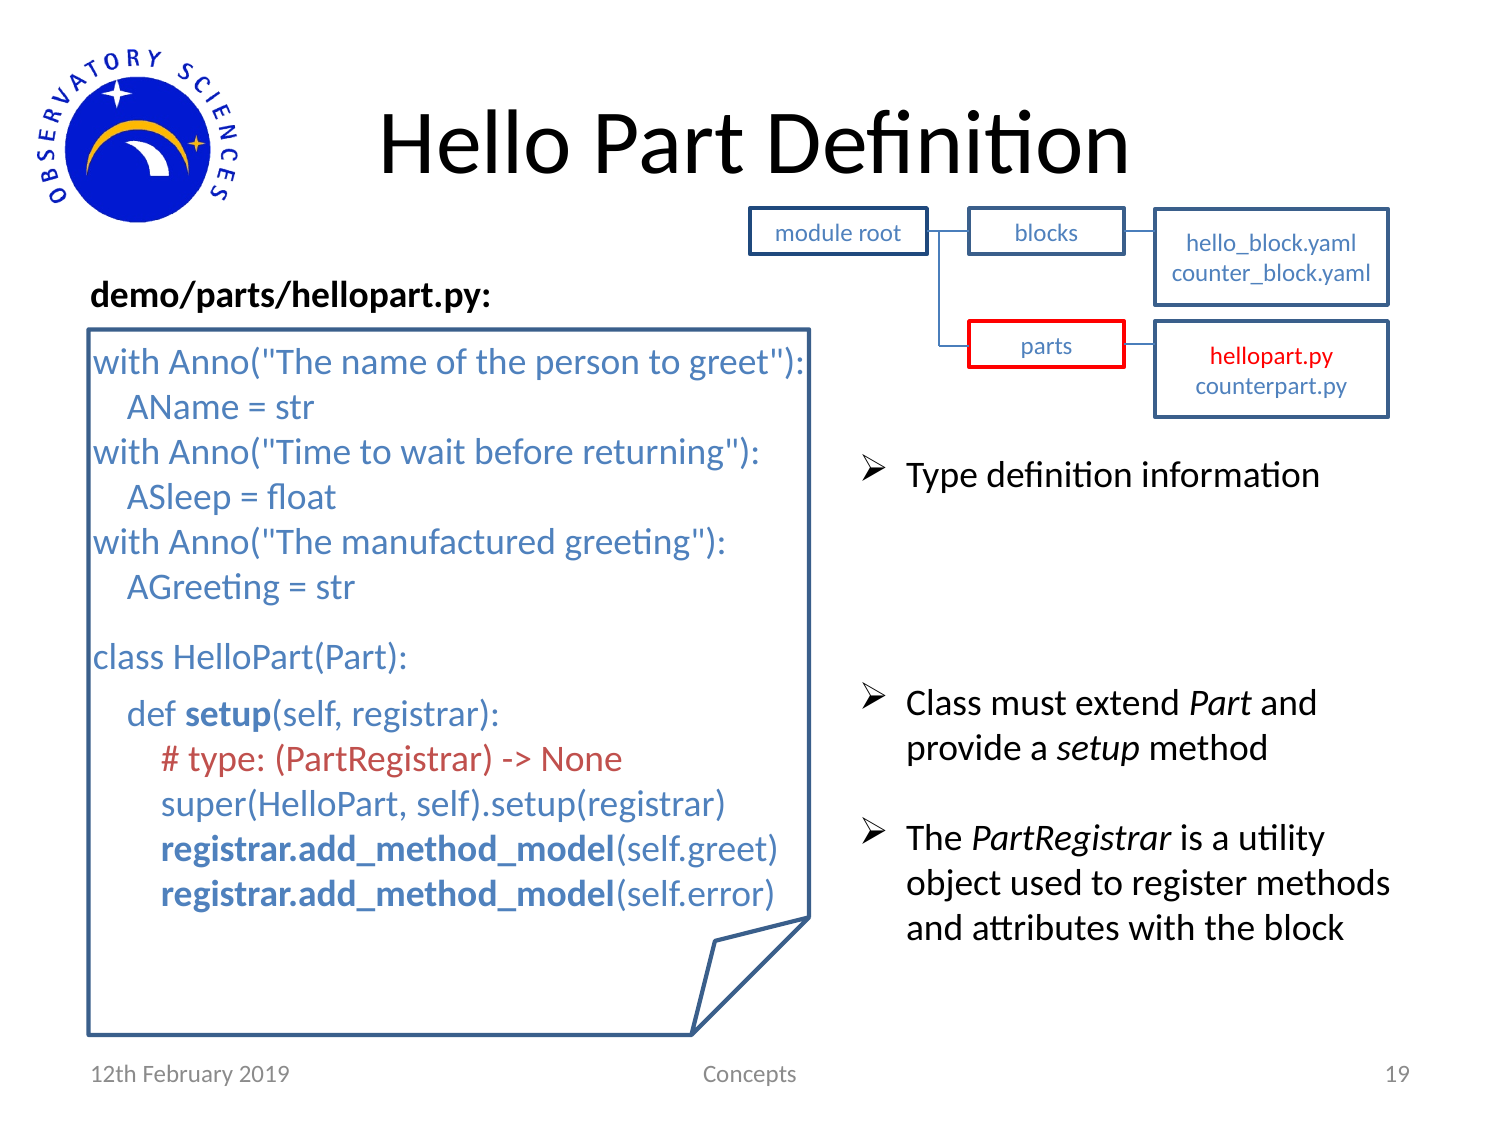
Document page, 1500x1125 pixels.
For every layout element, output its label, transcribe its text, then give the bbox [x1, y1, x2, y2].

text_box Type definition information [844, 442, 1493, 503]
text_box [749, 207, 1389, 418]
title Hello Part Definition [253, 42, 1258, 231]
text_box [86, 1027, 703, 1038]
slide_number 19 [1074, 1042, 1425, 1103]
text_box with Anno("The name of the person to greet"): AName = str with Anno("Time to wait before returning"): ASleep = float with Anno("The manufactured greeting"): AGreeting = str class HelloPart(Part): def setup(self, registrar): # type: (PartRegistrar) -> None super(HelloPart, self).setup(registrar) registrar.add_method_model(self.greet) registrar.add_method_model(self.error) [78, 329, 879, 1027]
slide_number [75, 1042, 425, 1103]
picture [37, 49, 238, 223]
text_box Class must extend Part and provide a setup method The PartRegistrar is a utility object used to register methods and attributes with the block [844, 670, 1442, 956]
footer Concepts [512, 1042, 988, 1103]
list demo/parts/hellopart.py: [75, 262, 744, 330]
